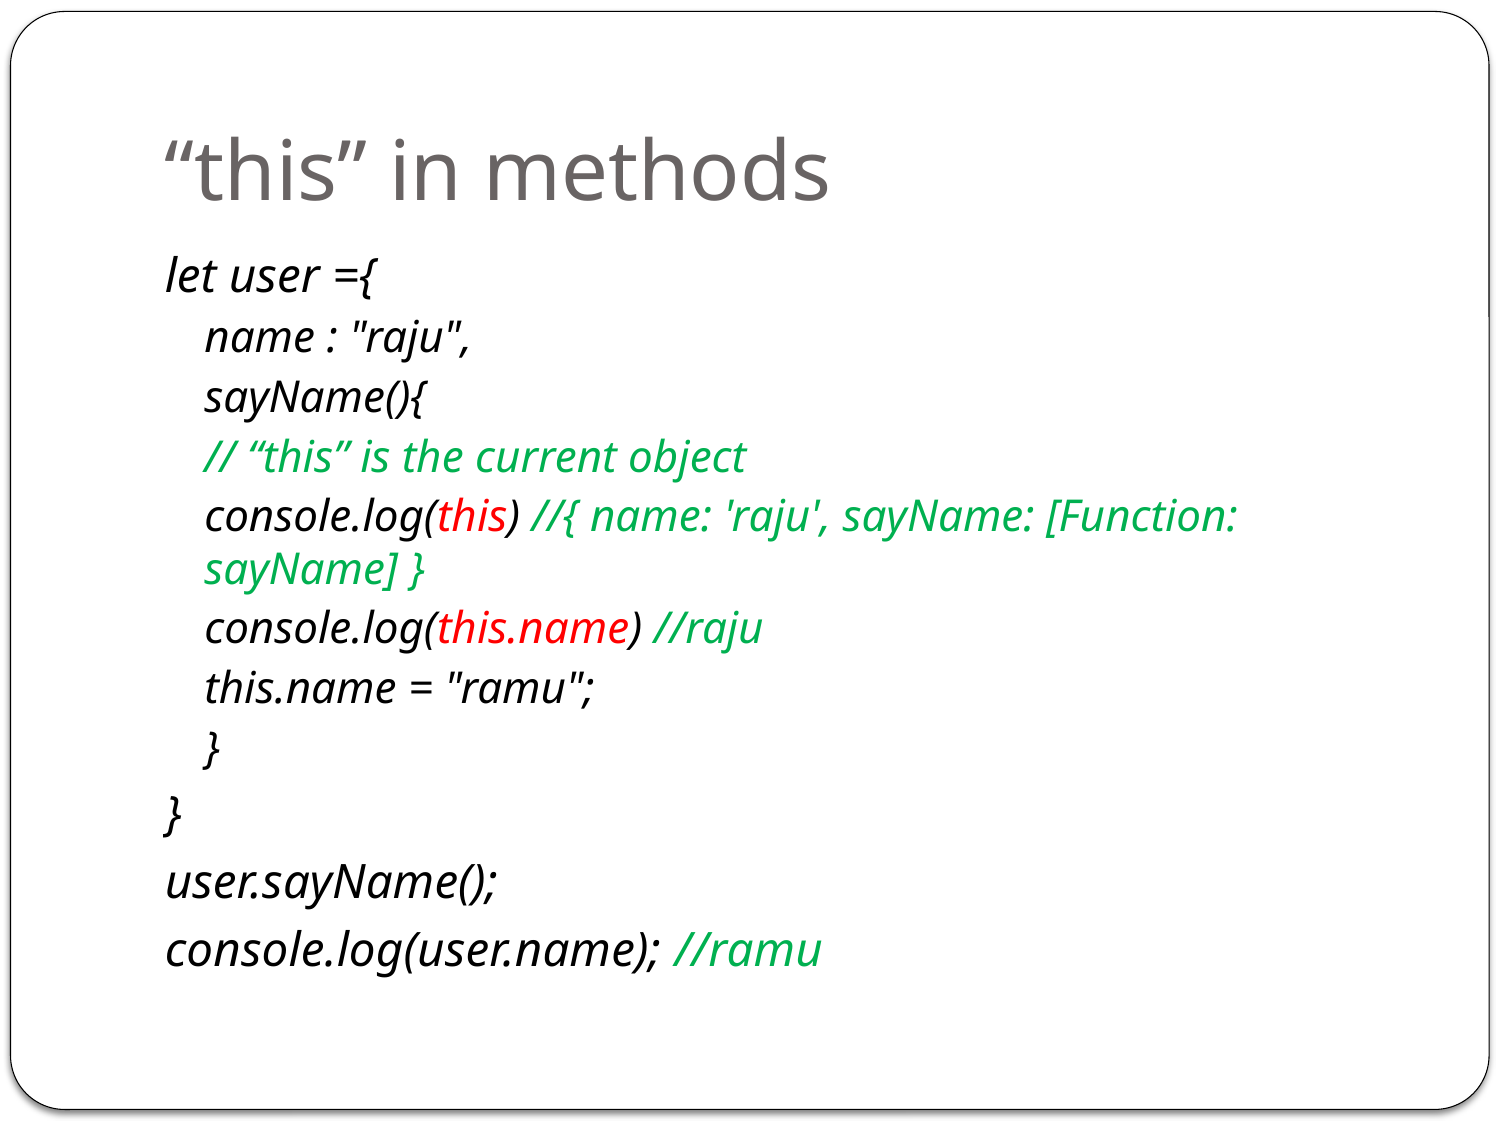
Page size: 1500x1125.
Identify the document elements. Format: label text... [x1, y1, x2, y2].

title “this” in methods [150, 45, 1425, 233]
list let user ={ name : "raju", sayName(){ // “this” is the current object console.log(this) //{ name: 'raju', sayName: [Function: sayName] } console.log(this.name) //raju this.name = "ramu"; } } user.sayName(); console.log(user.name); //ramu [150, 237, 1425, 988]
